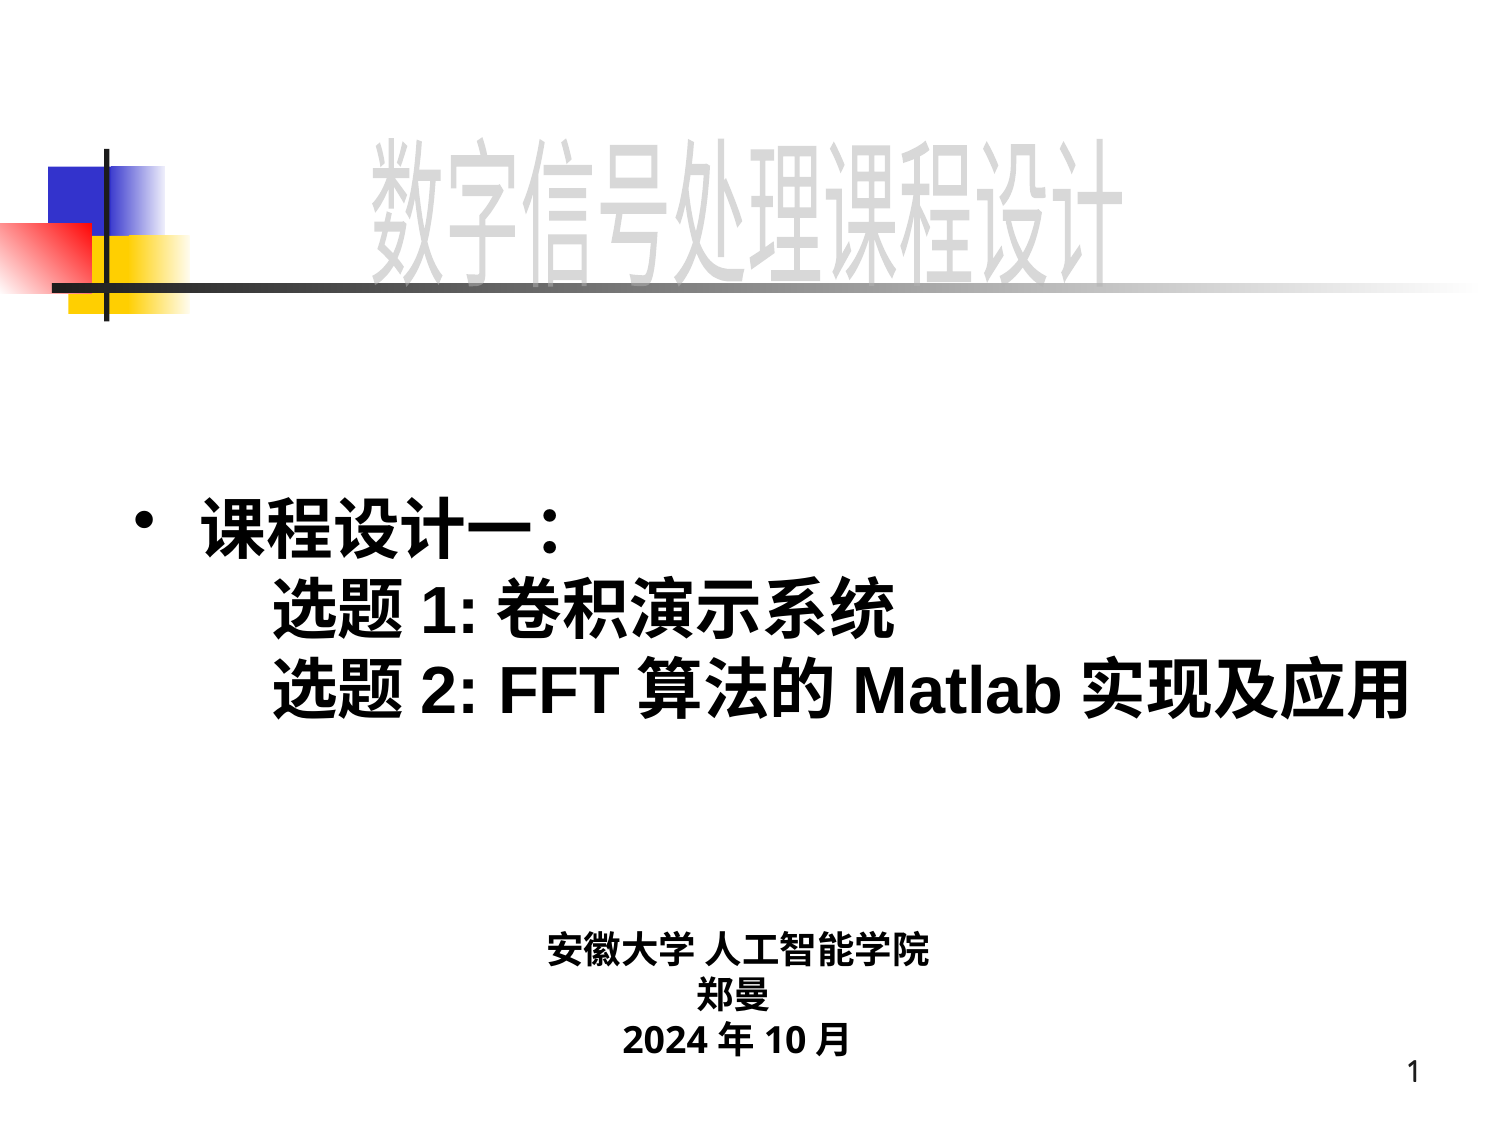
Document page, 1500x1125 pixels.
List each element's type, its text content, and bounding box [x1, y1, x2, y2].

text_box 1 [1124, 1024, 1438, 1100]
text_box 课程设计一： 选题1:卷积演示系统 选题2: FFT算法的Matlab实现及应用 [118, 479, 1444, 895]
text_box 安徽大学 人工智能学院 郑曼 2024年10月 [531, 918, 945, 1069]
